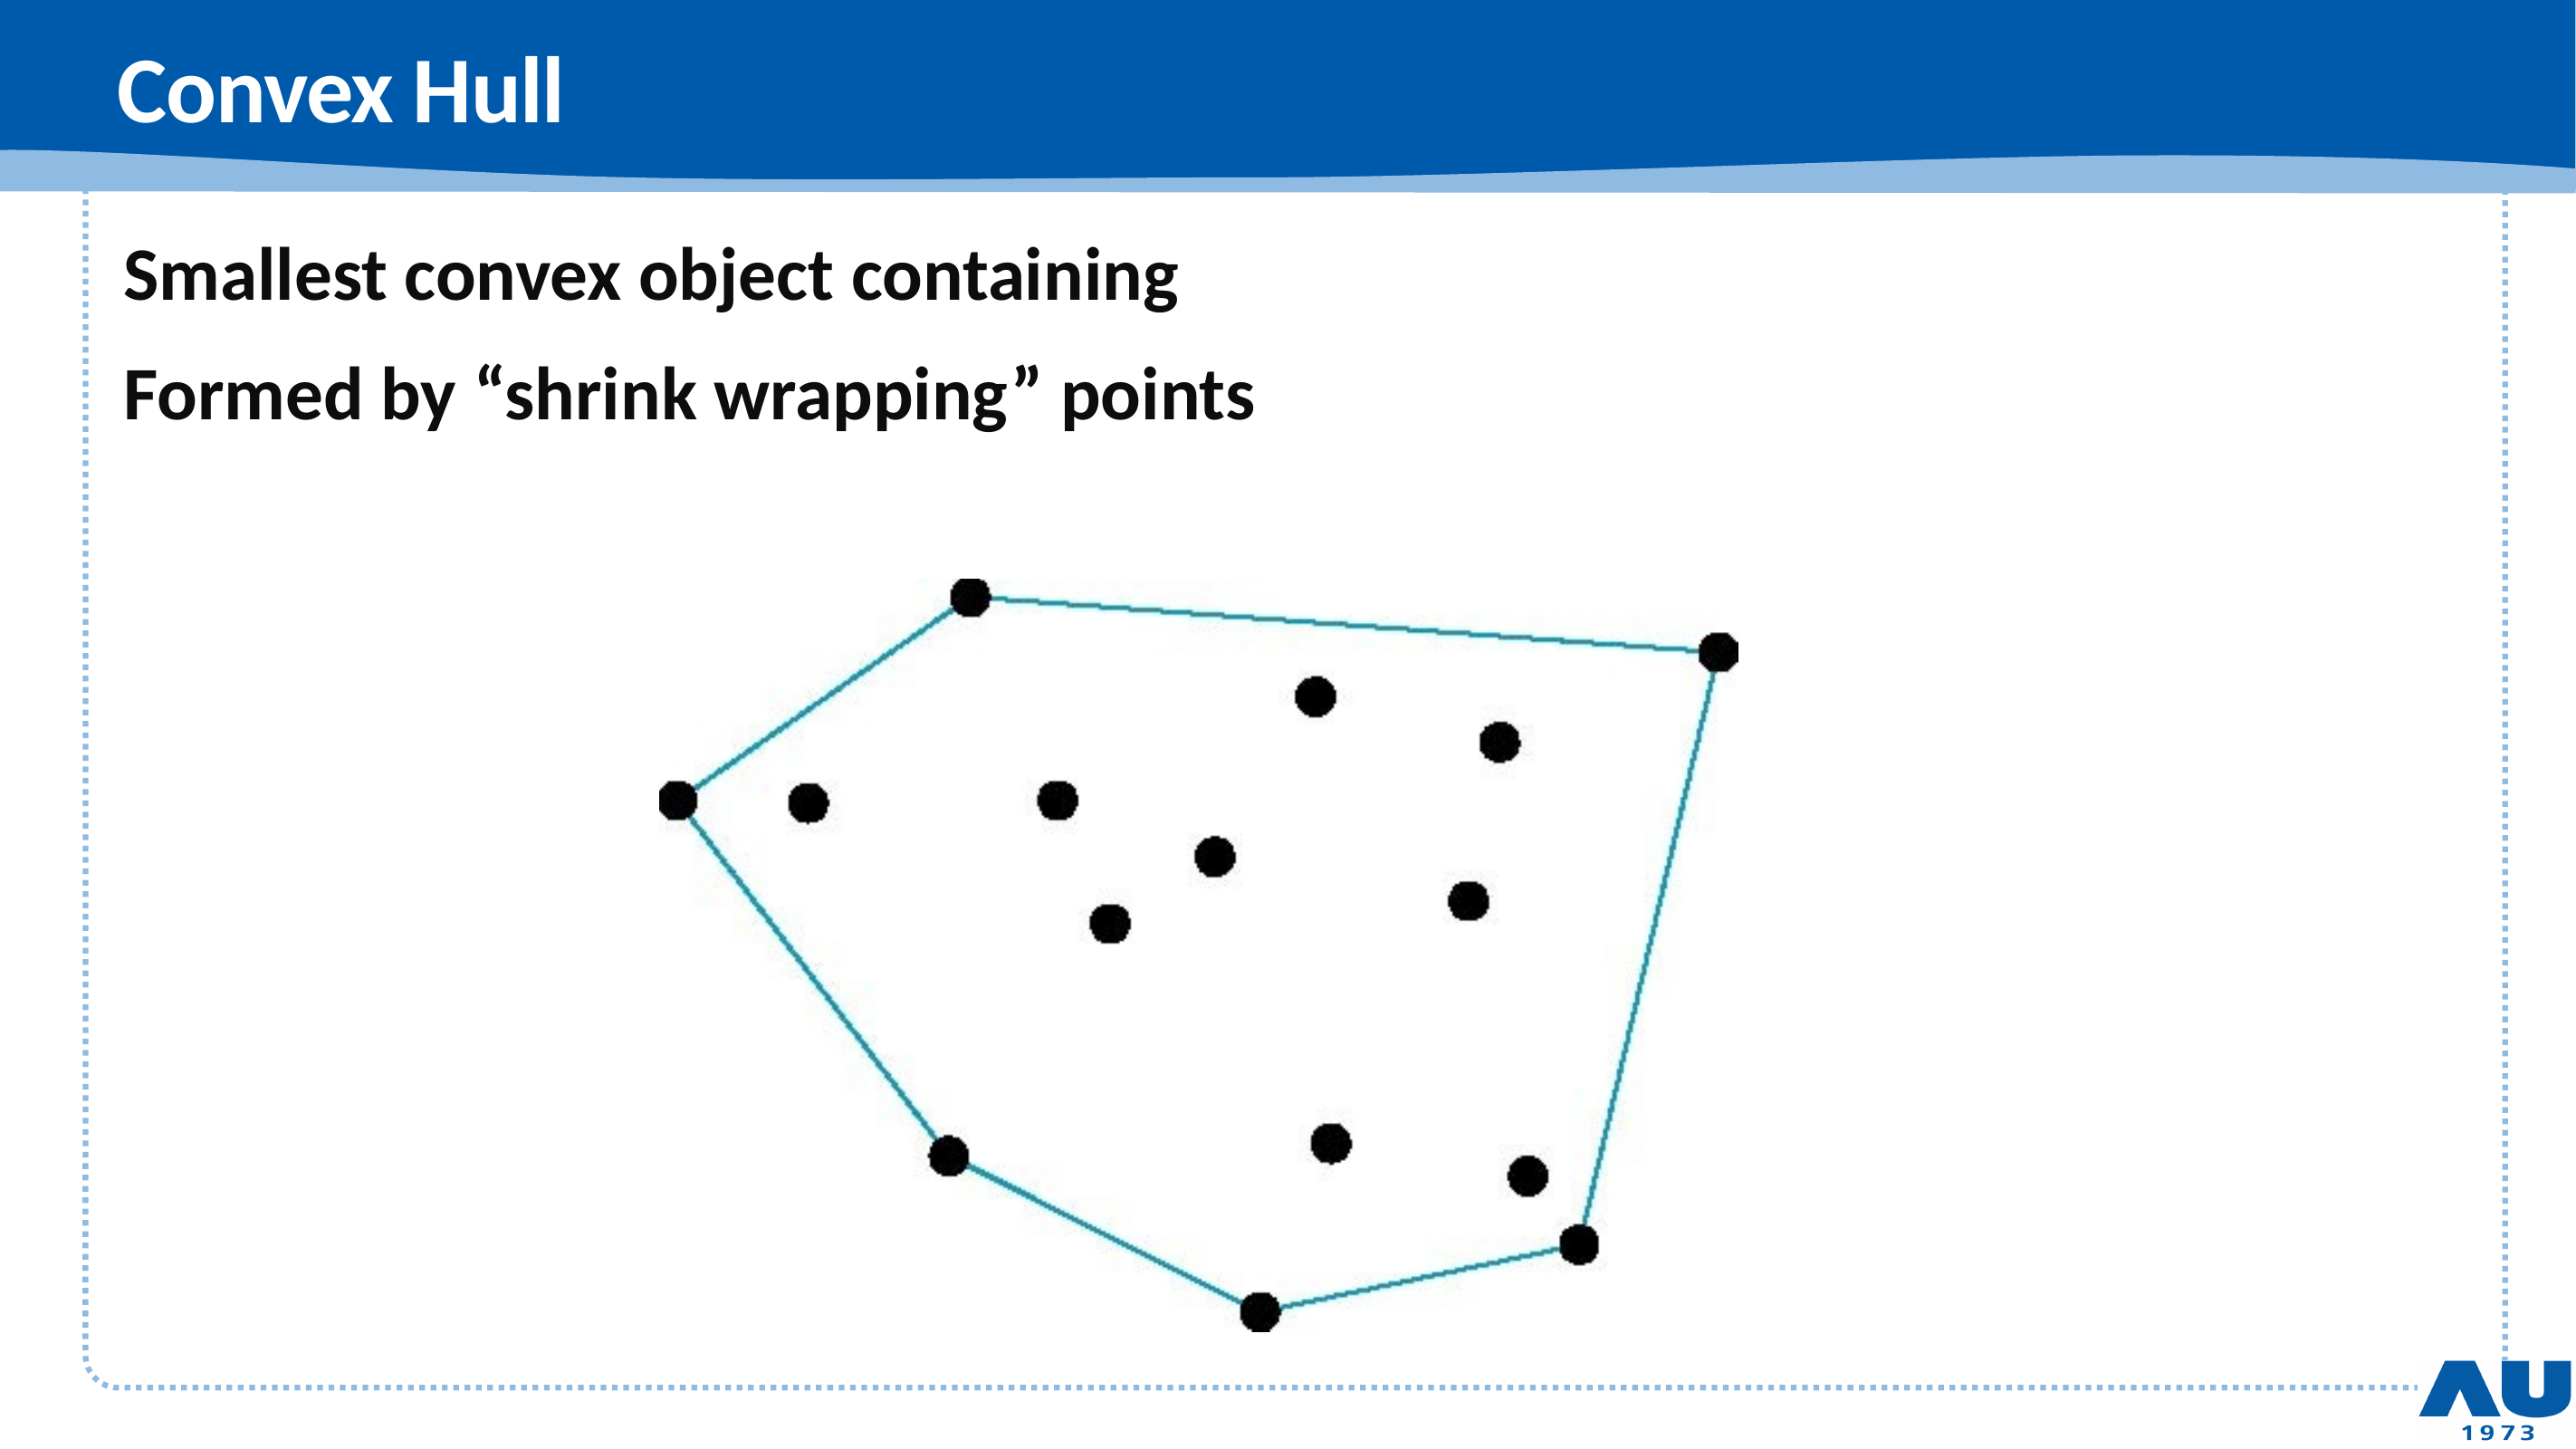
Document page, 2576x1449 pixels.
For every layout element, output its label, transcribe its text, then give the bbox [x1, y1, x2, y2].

title Convex Hull [103, 18, 2486, 169]
picture [2418, 1360, 2571, 1441]
picture [659, 579, 1739, 1333]
